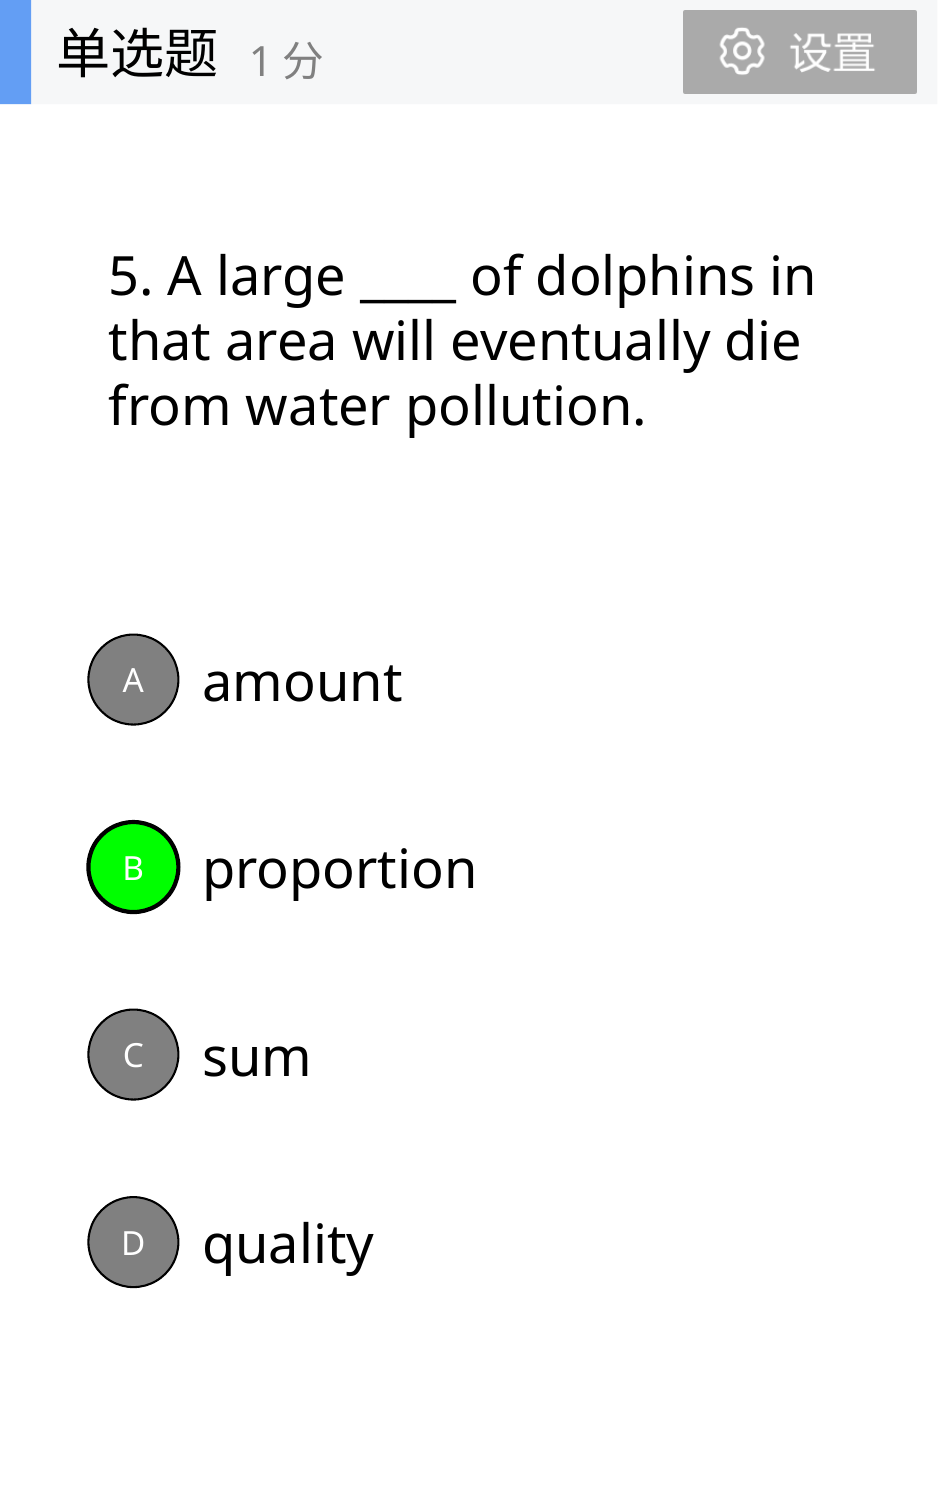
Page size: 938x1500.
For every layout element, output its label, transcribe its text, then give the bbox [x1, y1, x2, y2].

text_box quality [187, 1202, 529, 1282]
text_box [0, 0, 938, 105]
text_box D [87, 1196, 180, 1289]
text_box B [87, 821, 180, 914]
text_box proportion [187, 827, 794, 907]
picture [683, 10, 917, 94]
text_box C [87, 1008, 180, 1101]
text_box 5. A large ____ of dolphins in that area will eventually die from water pollution. [93, 233, 843, 444]
text_box sum [187, 1014, 452, 1095]
text_box A [87, 633, 180, 726]
text_box amount [187, 639, 440, 720]
